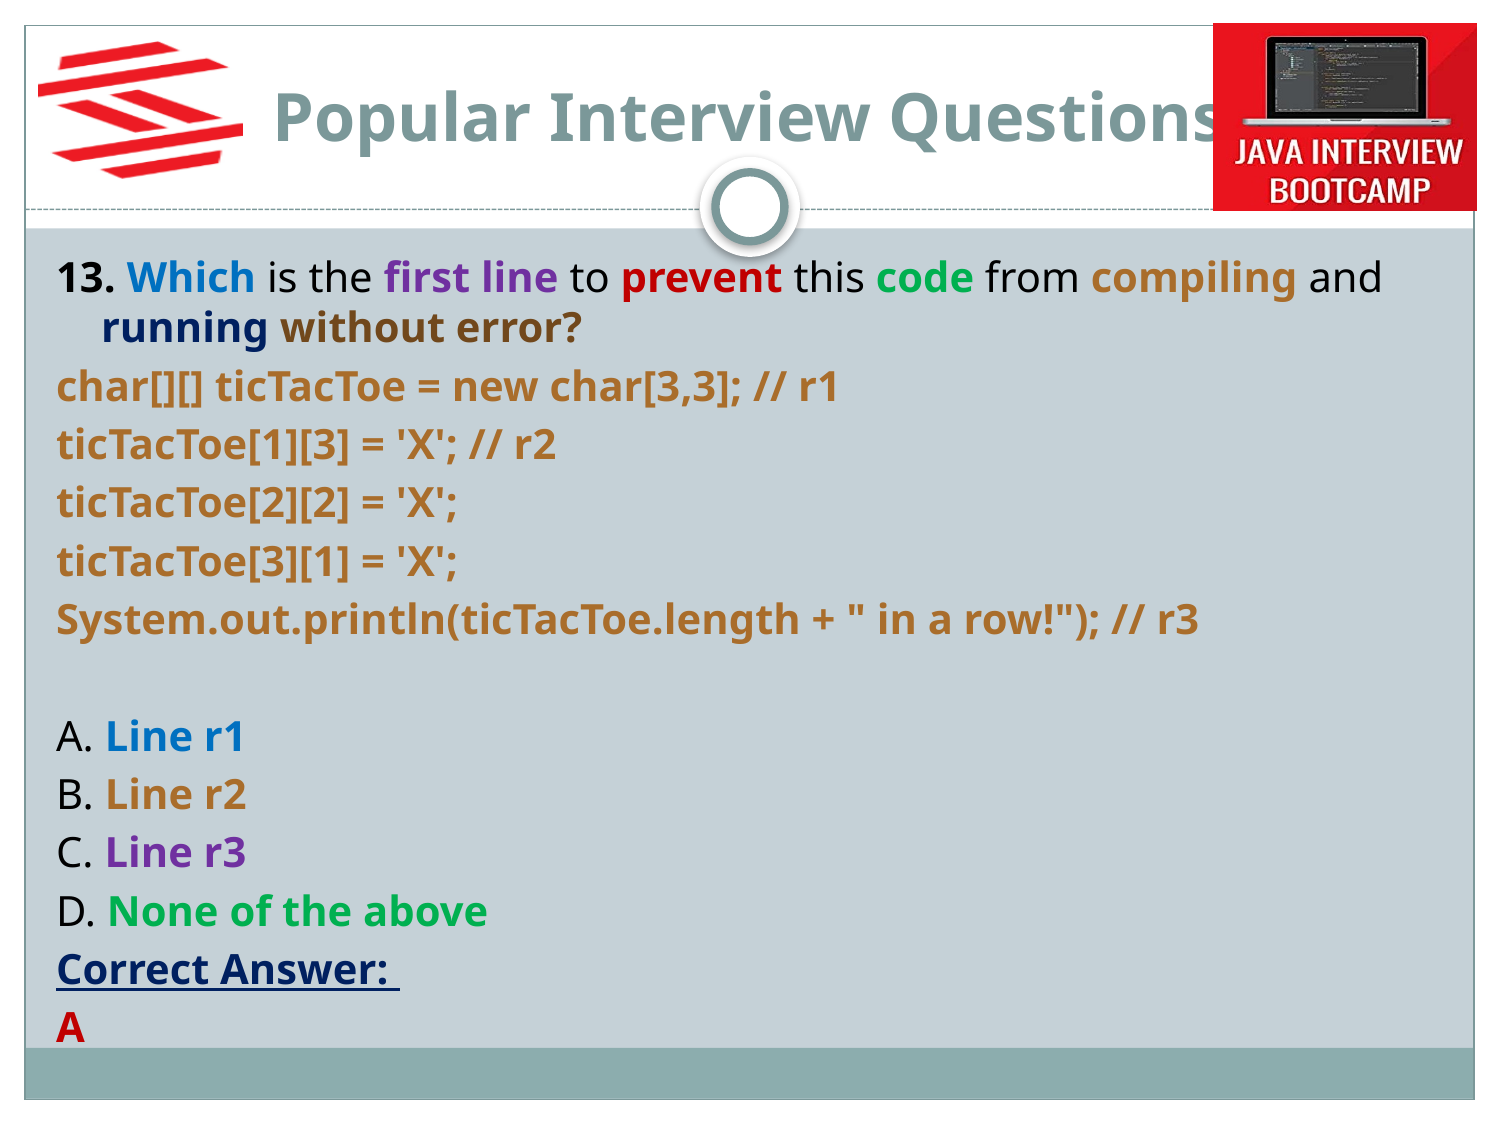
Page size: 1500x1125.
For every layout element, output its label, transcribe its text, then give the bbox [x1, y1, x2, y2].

picture [1213, 23, 1477, 212]
picture [37, 40, 243, 185]
title Popular Interview Questions [237, 37, 1206, 162]
list 13. Which is the first line to prevent this code from compiling and running without error? char[][] ticTacToe = new char[3,3]; // r1 ticTacToe[1][3] = 'X'; // r2 ticTacToe[2][2] = 'X'; ticTacToe[3][1] = 'X'; System.out.println(ticTacToe.length + " in a row!"); // r3 A. Line r1 B. Line r2 C. Line r3 D. None of the above Correct Answer: A [41, 243, 1471, 1125]
